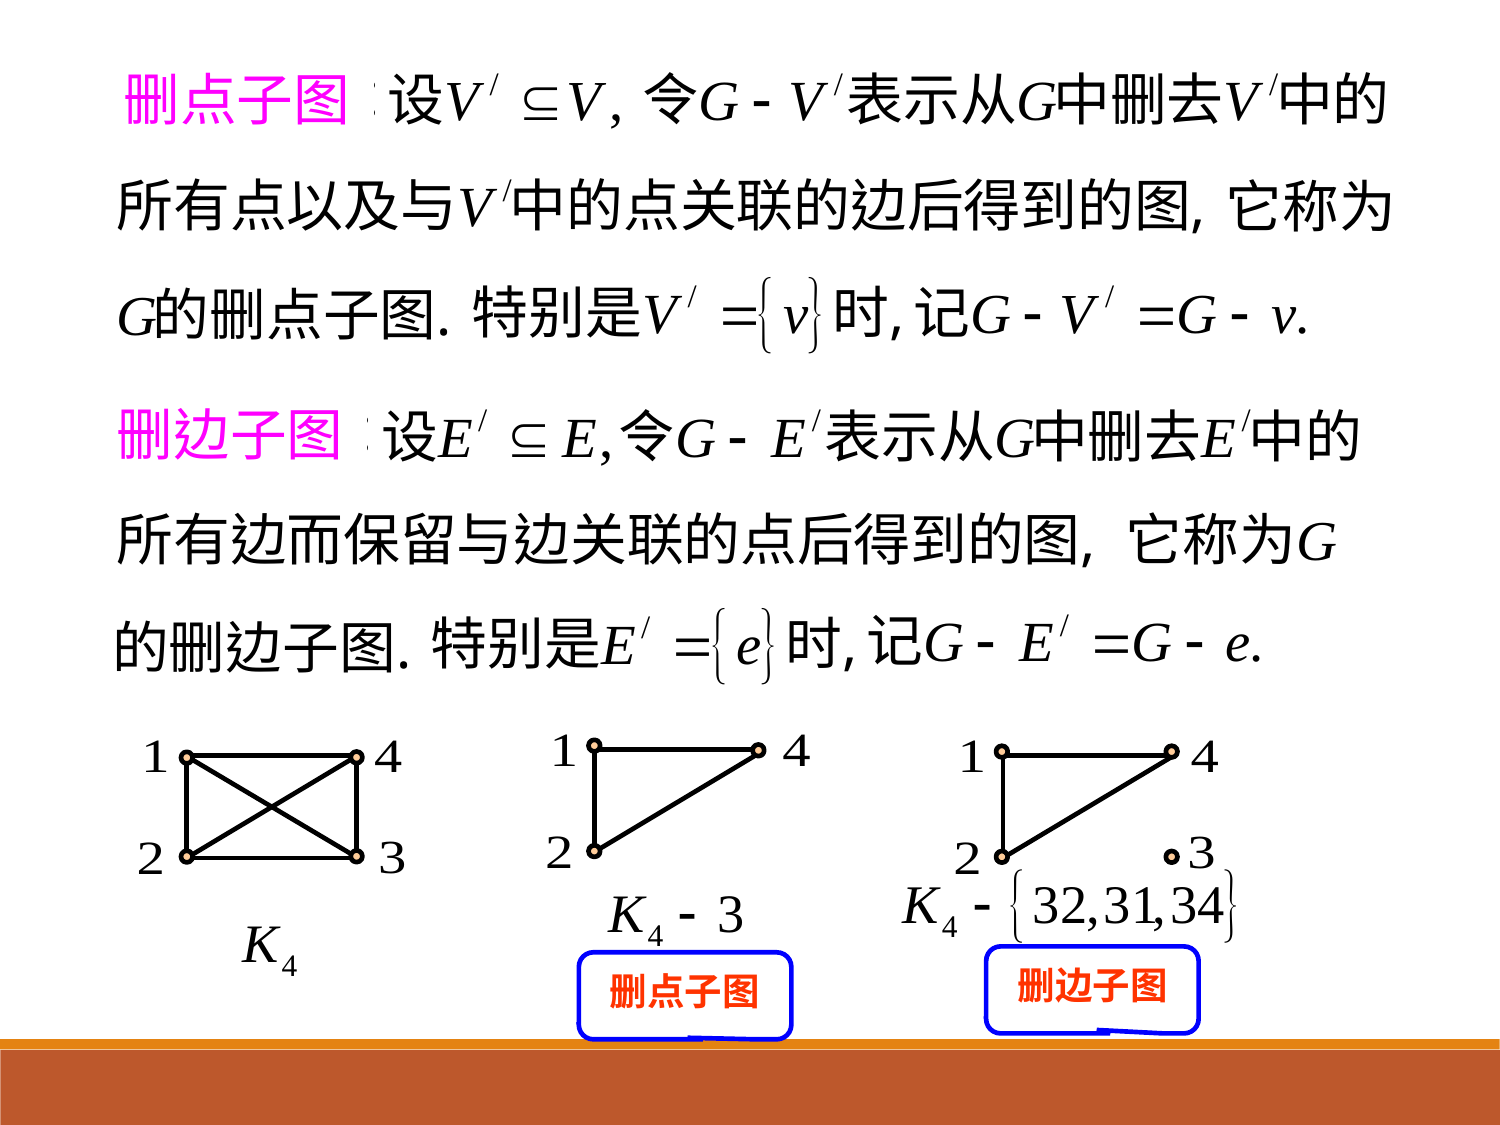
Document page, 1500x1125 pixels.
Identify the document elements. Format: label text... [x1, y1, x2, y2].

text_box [383, 59, 630, 139]
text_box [613, 396, 1367, 472]
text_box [111, 503, 1103, 575]
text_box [129, 733, 410, 883]
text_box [538, 727, 816, 875]
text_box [894, 869, 1253, 952]
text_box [908, 272, 1314, 345]
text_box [111, 615, 415, 684]
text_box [637, 59, 1395, 136]
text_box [1121, 506, 1346, 575]
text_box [111, 401, 368, 470]
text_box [377, 396, 612, 476]
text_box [465, 272, 911, 363]
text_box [118, 67, 375, 136]
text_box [424, 603, 863, 693]
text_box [111, 166, 1213, 242]
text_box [1221, 173, 1400, 242]
text_box 删边子图 [986, 961, 1199, 1034]
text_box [861, 600, 1267, 673]
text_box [600, 884, 748, 957]
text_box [946, 733, 1224, 881]
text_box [111, 281, 457, 350]
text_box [234, 910, 304, 987]
text_box 删点子图 [578, 952, 792, 1040]
